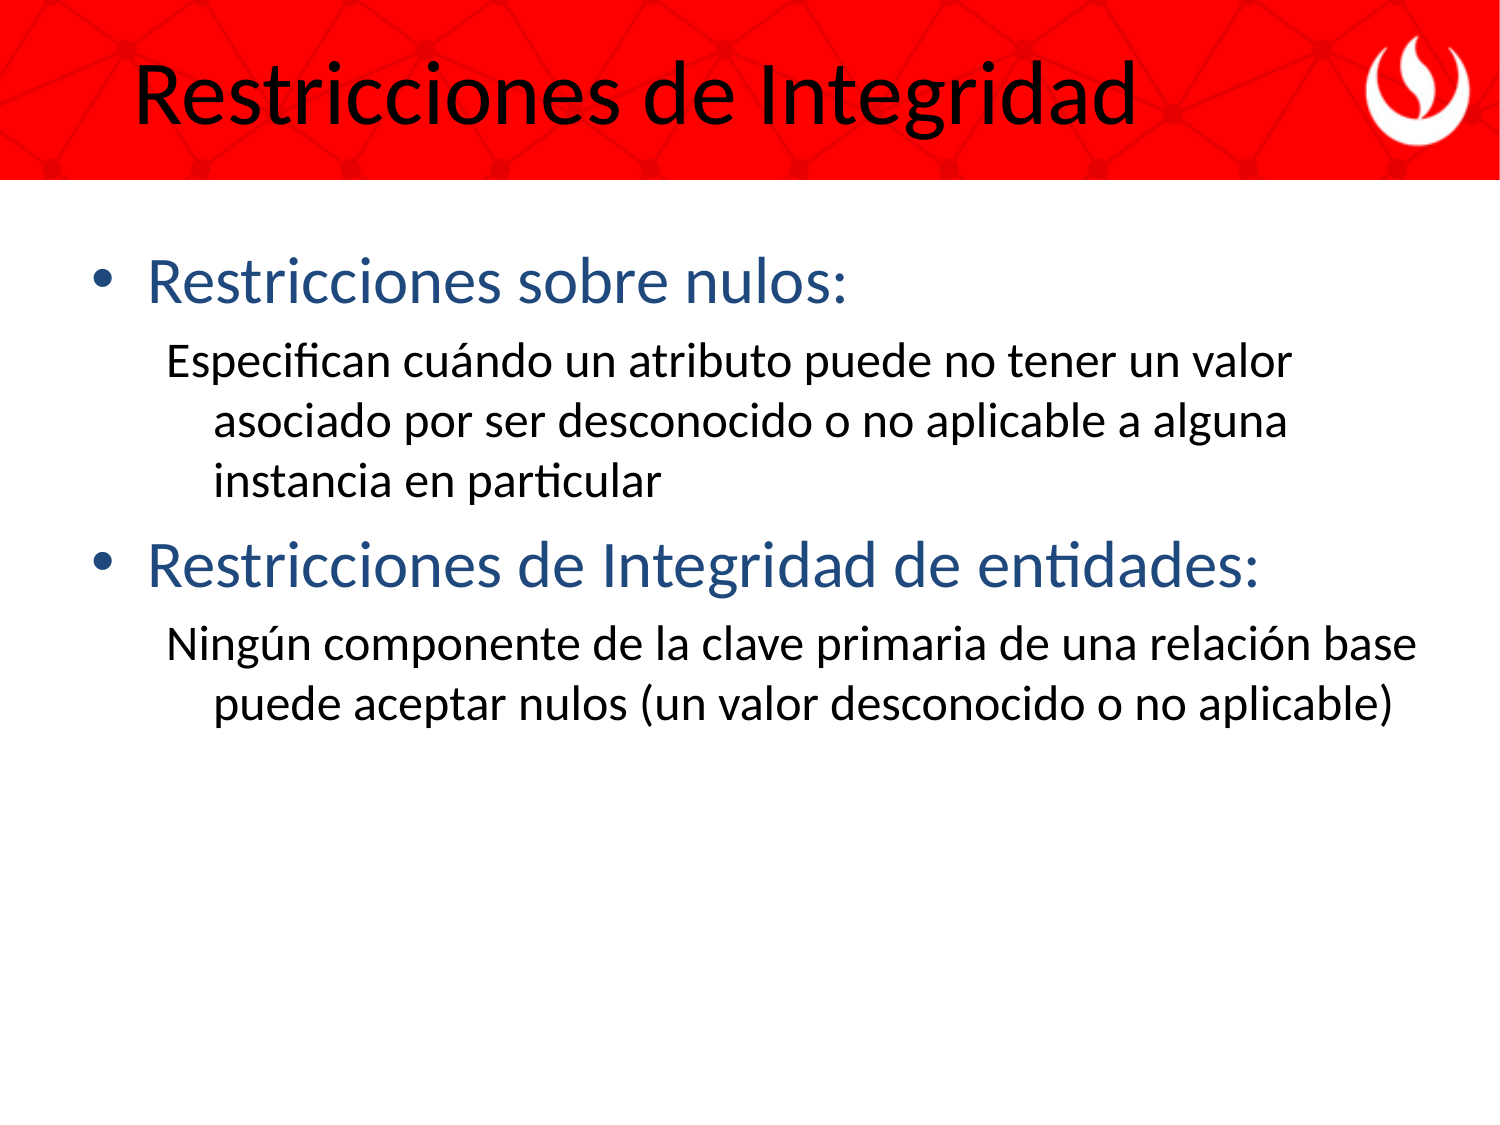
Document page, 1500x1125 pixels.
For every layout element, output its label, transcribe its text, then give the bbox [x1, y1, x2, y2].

text_box Restricciones de Integridad [0, 0, 1275, 182]
picture [1275, 0, 1500, 180]
list Restricciones sobre nulos: Especifican cuándo un atributo puede no tener un valor asociado por ser desconocido o no aplicable a alguna instancia en particular Restricciones de Integridad de entidades: Ningún componente de la clave primaria de una relación base puede aceptar nulos (un valor desconocido o no aplicable) [76, 229, 1437, 883]
